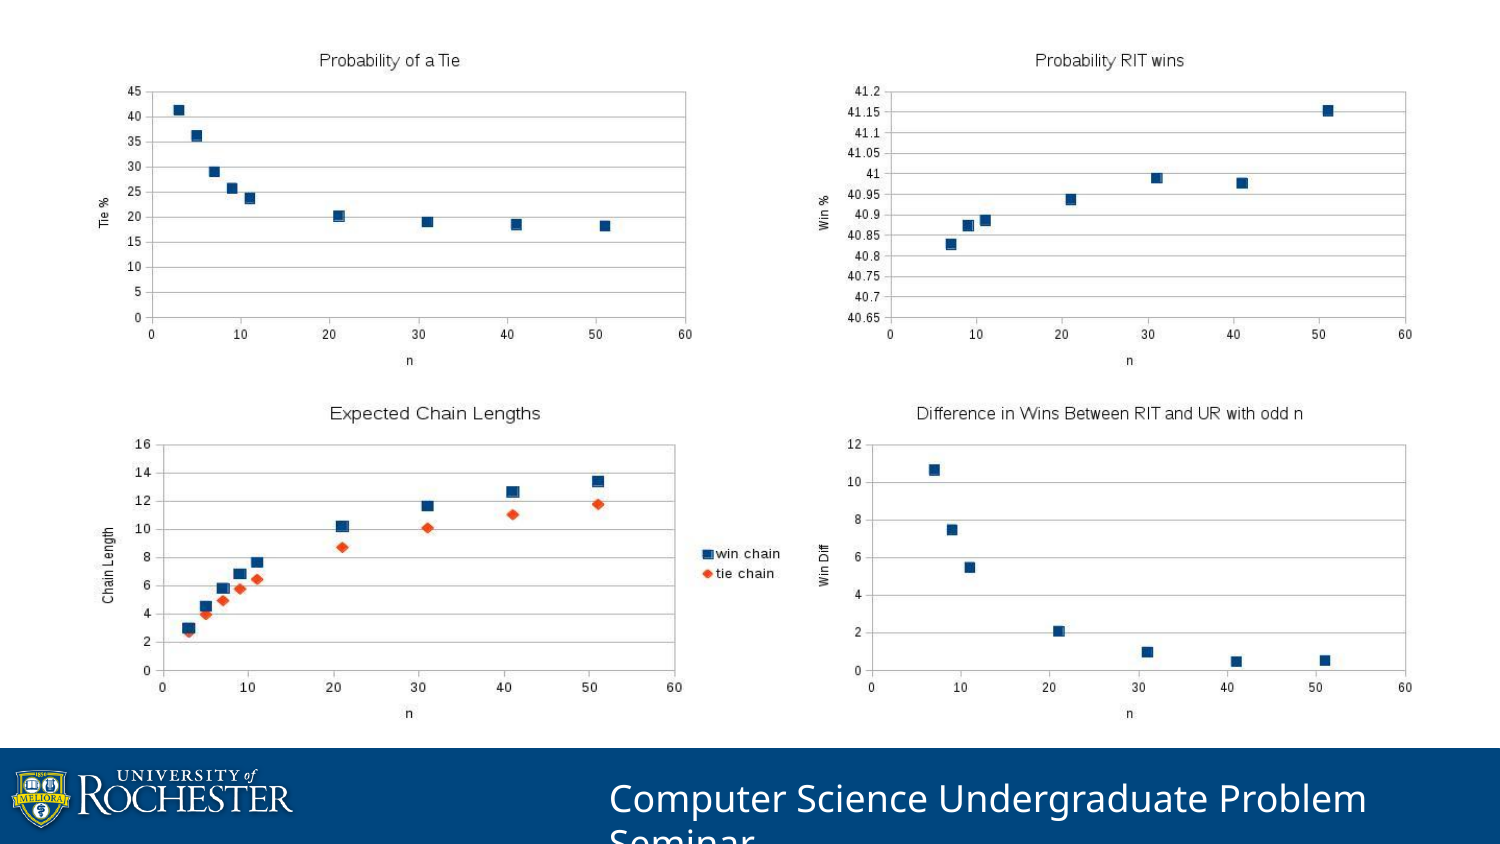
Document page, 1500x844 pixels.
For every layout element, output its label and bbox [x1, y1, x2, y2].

picture [0, 749, 303, 844]
picture [74, 33, 1426, 741]
